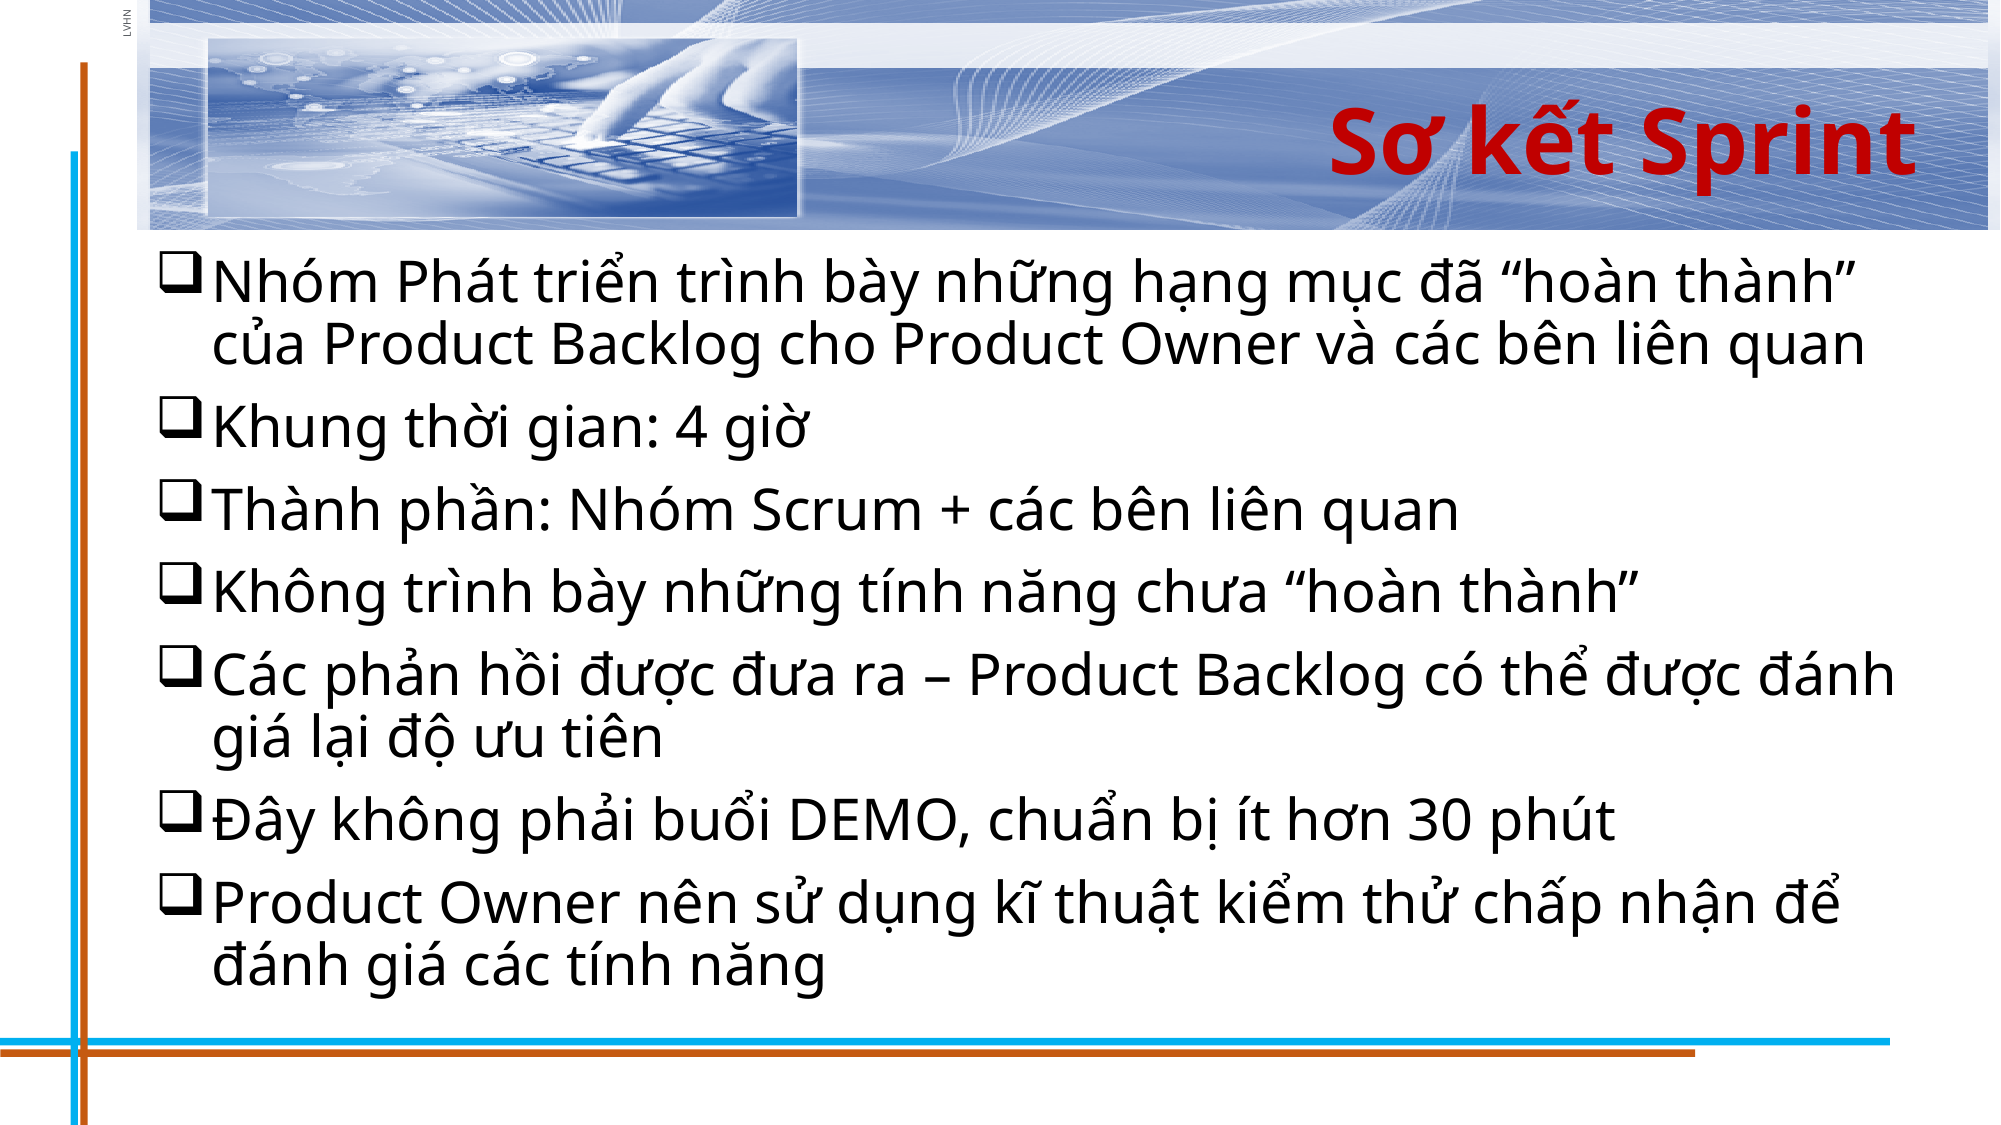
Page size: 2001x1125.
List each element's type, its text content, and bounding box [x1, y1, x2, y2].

list Nhóm Phát triển trình bày những hạng mục đã “hoàn thành” của Product Backlog cho Product Owner và các bên liên quan Khung thời gian: 4 giờ Thành phần: Nhóm Scrum + các bên liên quan Không trình bày những tính năng chưa “hoàn thành” Các phản hồi được đưa ra – Product Backlog có thể được đánh giá lại độ ưu tiên Đây không phải buổi DEMO, chuẩn bị ít hơn 30 phút Product Owner nên sử dụng kĩ thuật kiểm thử chấp nhận để đánh giá các tính năng [139, 245, 1934, 1014]
title Sơ kết Sprint [137, 36, 1934, 254]
